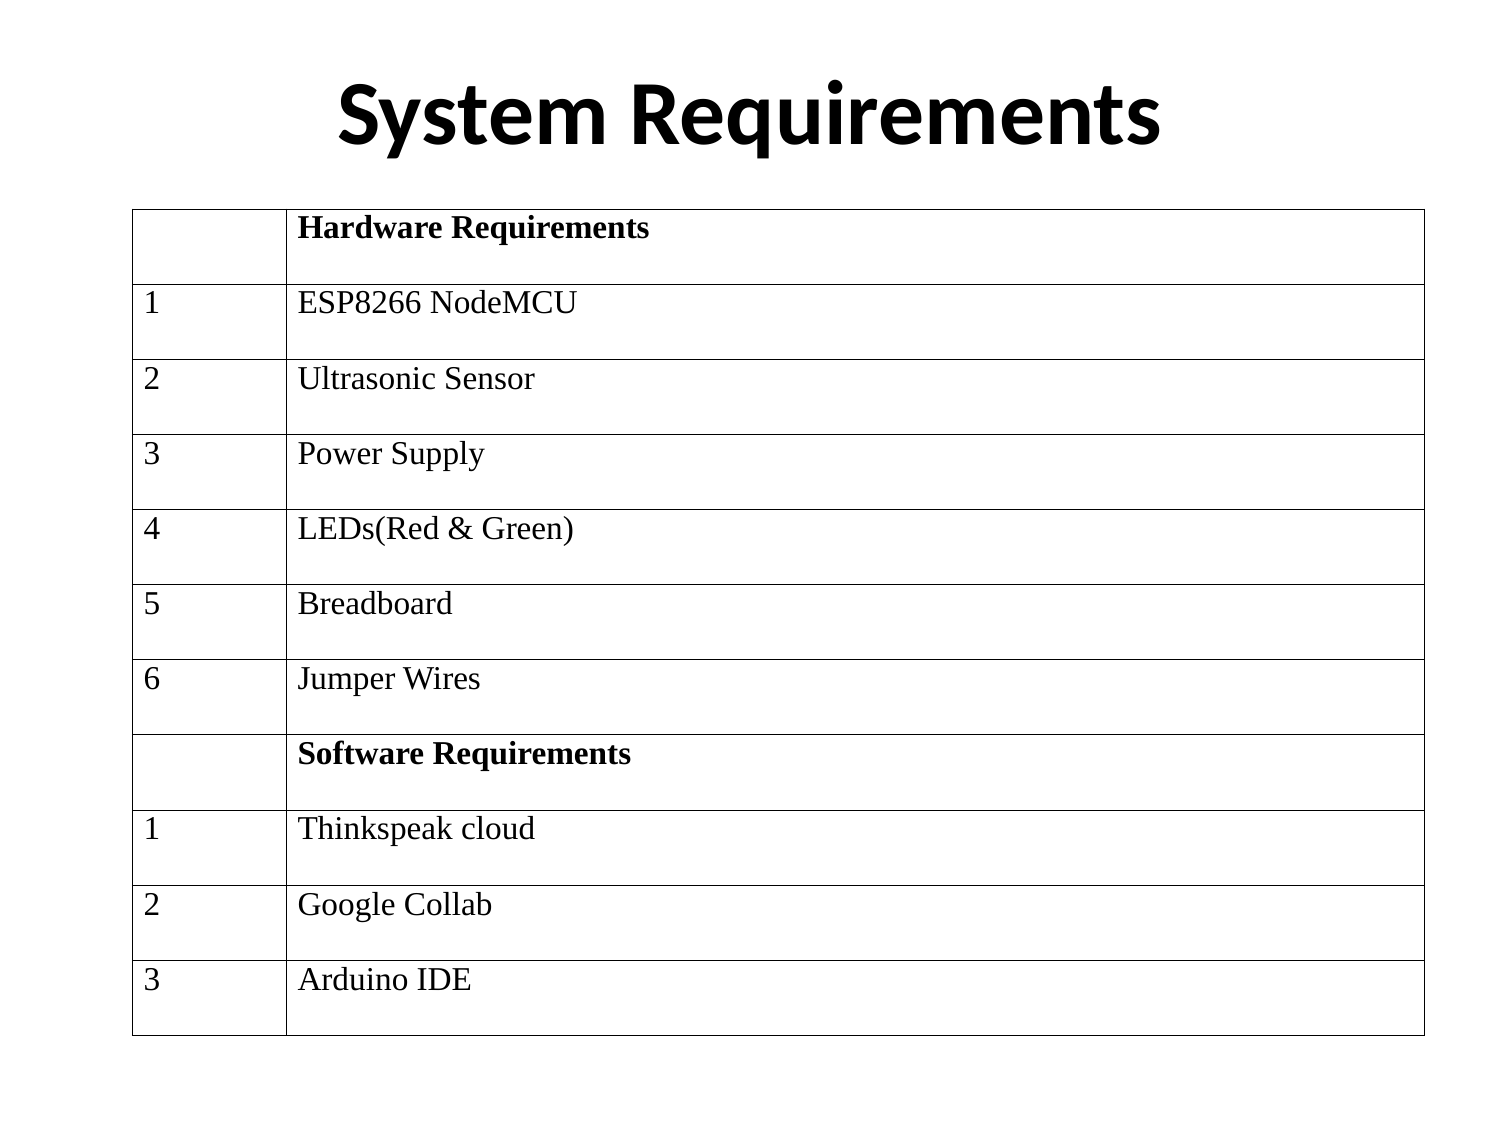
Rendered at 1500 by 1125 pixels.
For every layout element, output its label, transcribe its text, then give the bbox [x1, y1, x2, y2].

table_cell Arduino IDE [287, 961, 1424, 1035]
table_cell Google Collab [287, 886, 1424, 960]
table_cell [133, 735, 286, 810]
table_cell 2 [133, 360, 286, 434]
table_cell 2 [133, 886, 286, 960]
table_cell 3 [133, 435, 286, 509]
table_cell 1 [133, 285, 286, 359]
table_cell Ultrasonic Sensor [287, 360, 1424, 434]
table_cell Thinkspeak cloud [287, 811, 1424, 885]
table_header [133, 210, 286, 284]
table_cell Software Requirements [287, 735, 1424, 810]
table_cell 3 [133, 961, 286, 1035]
table_cell 4 [133, 510, 286, 584]
table_cell LEDs(Red & Green) [287, 510, 1424, 584]
table_cell ESP8266 NodeMCU [287, 285, 1424, 359]
table_cell Breadboard [287, 585, 1424, 659]
table_cell 1 [133, 811, 286, 885]
table_cell 5 [133, 585, 286, 659]
table_cell Jumper Wires [287, 660, 1424, 734]
table_cell Power Supply [287, 435, 1424, 509]
title System Requirements [75, 45, 1425, 233]
table_header Hardware Requirements [287, 210, 1424, 284]
table_cell 6 [133, 660, 286, 734]
